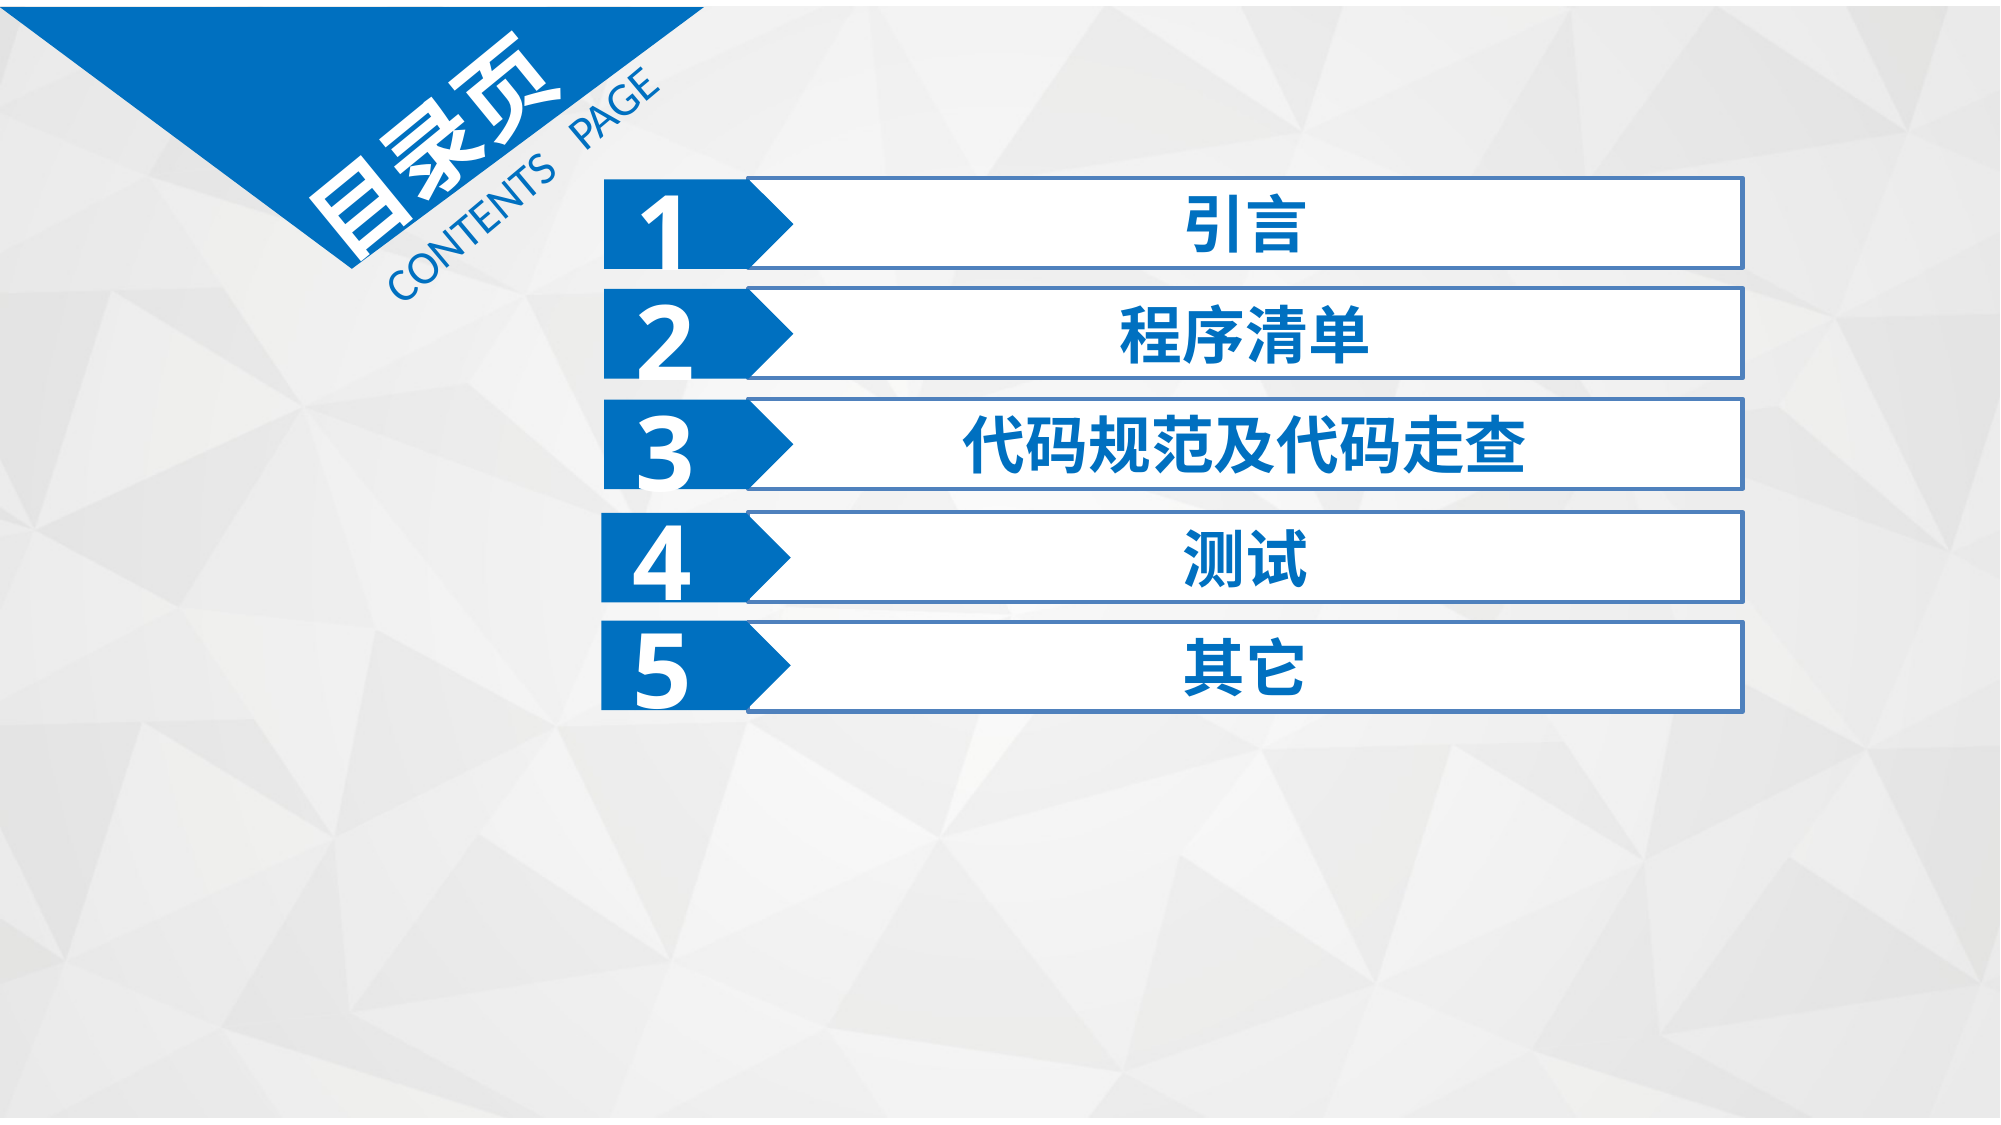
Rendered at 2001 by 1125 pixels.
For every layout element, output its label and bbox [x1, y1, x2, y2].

text_box [673, 0, 700, 4]
text_box [603, 379, 794, 491]
text_box [503, 0, 517, 4]
picture [0, 6, 2000, 1119]
text_box [603, 158, 794, 268]
text_box [603, 268, 794, 378]
text_box [601, 596, 792, 739]
text_box [601, 488, 792, 596]
